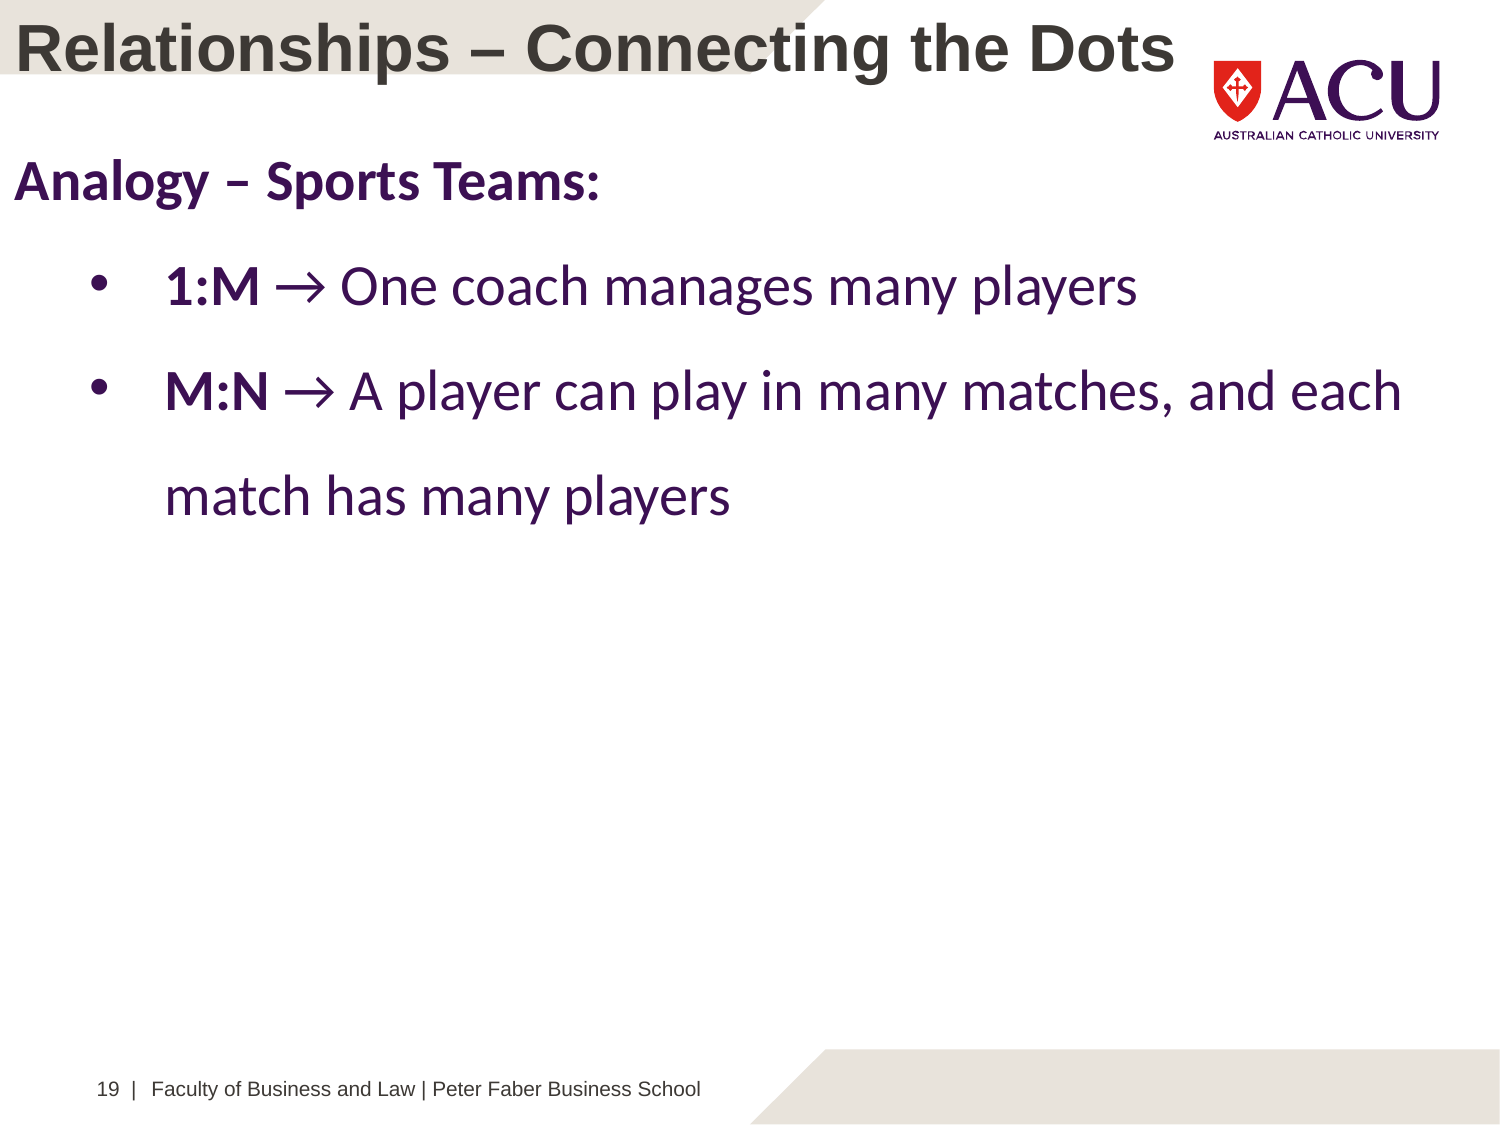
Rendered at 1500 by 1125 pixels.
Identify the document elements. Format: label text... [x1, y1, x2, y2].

list Relationships – Connecting the Dots [0, 0, 1288, 90]
slide_number 19 | [81, 1068, 156, 1109]
footer Faculty of Business and Law | Peter Faber Business School [156, 1068, 824, 1109]
text_box Analogy – Sports Teams: 1:M → One coach manages many players M:N → A player can play in many matches, and each match has many players [0, 99, 1496, 535]
